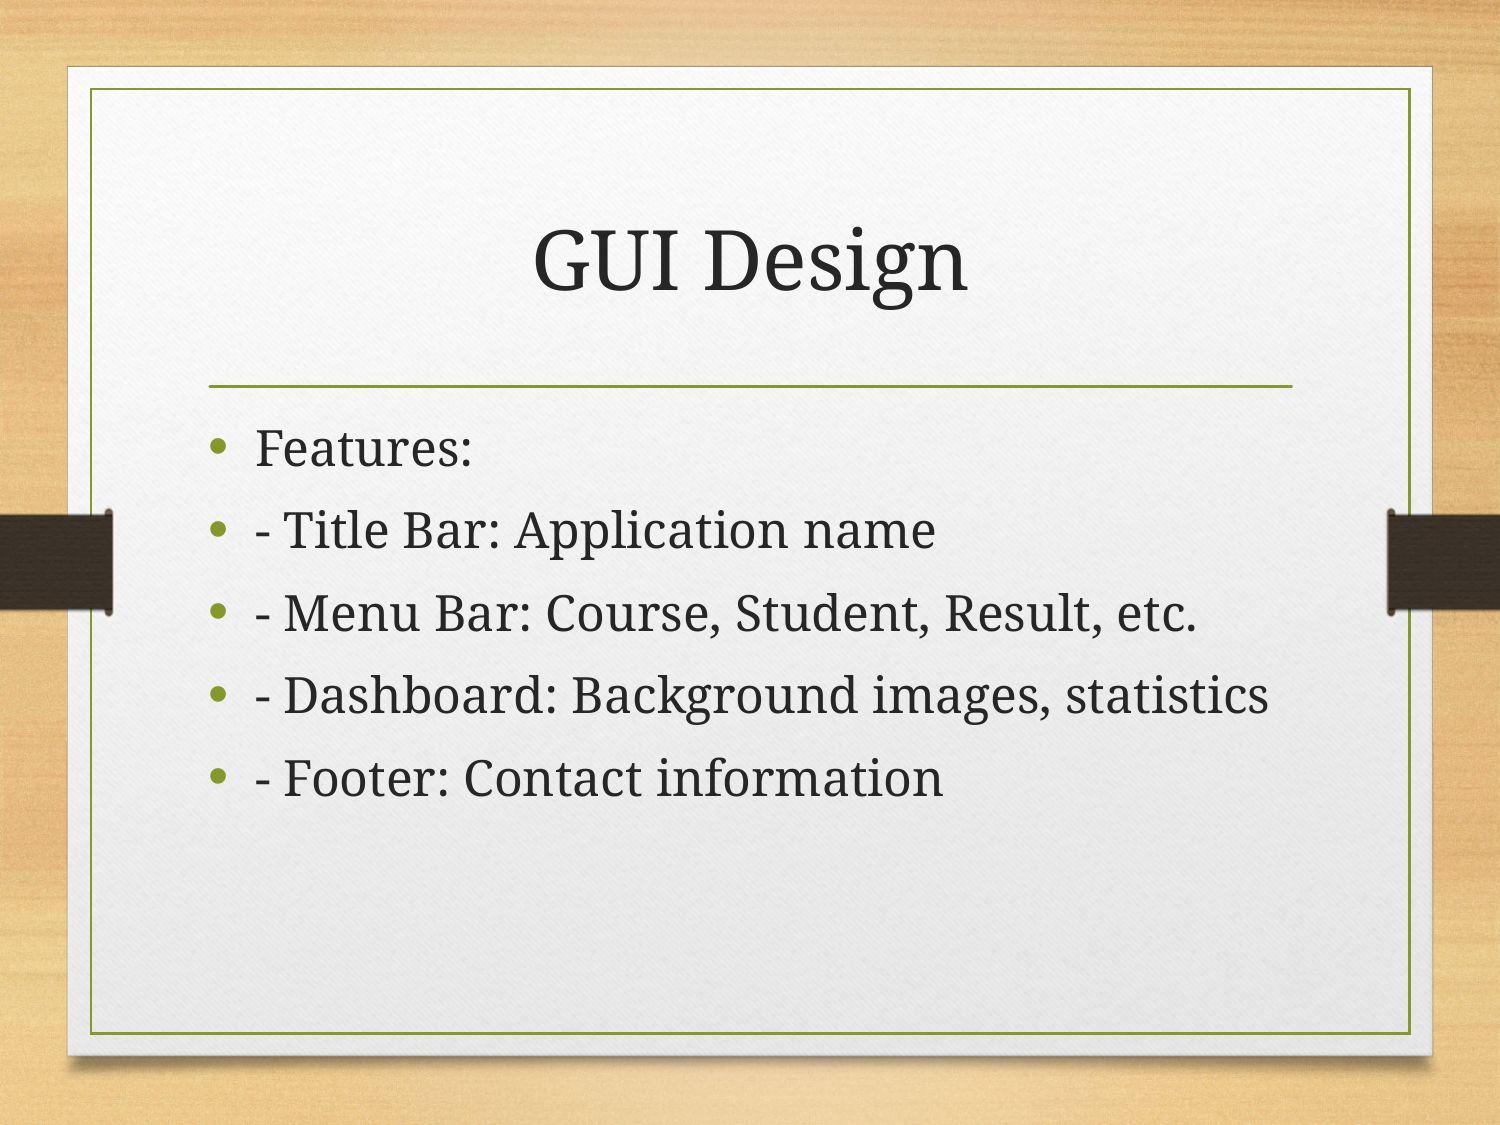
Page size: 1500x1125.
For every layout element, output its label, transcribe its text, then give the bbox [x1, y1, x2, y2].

list Features: - Title Bar: Application name - Menu Bar: Course, Student, Result, etc. - Dashboard: Background images, statistics - Footer: Contact information [193, 408, 1309, 974]
title GUI Design [193, 150, 1309, 365]
picture [0, 0, 1500, 1125]
